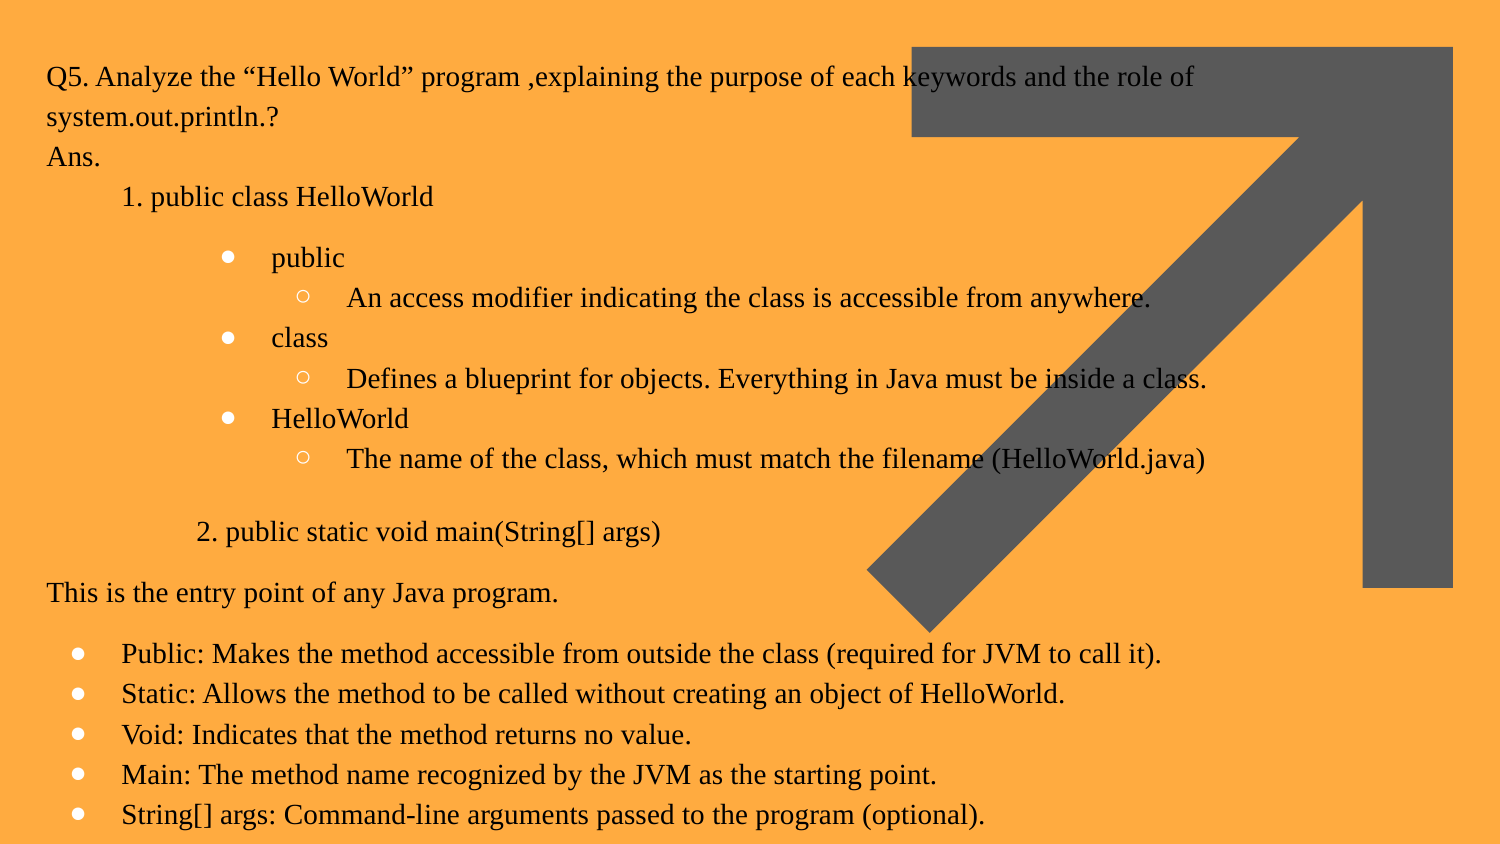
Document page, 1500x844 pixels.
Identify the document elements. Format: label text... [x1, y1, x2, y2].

title Q5. Analyze the “Hello World” program ,explaining the purpose of each keywords and the role of system.out.println.? Ans. 1. public class HelloWorld public An access modifier indicating the class is accessible from anywhere. class Defines a blueprint for objects. Everything in Java must be inside a class. HelloWorld The name of the class, which must match the filename (HelloWorld.java) 2. public static void main(String[] args) This is the entry point of any Java program. Public: Makes the method accessible from outside the class (required for JVM to call it). Static: Allows the method to be called without creating an object of HelloWorld. Void: Indicates that the method returns no value. Main: The method name recognized by the JVM as the starting point. String[] args: Command-line arguments passed to the program (optional). [46, 36, 1453, 784]
